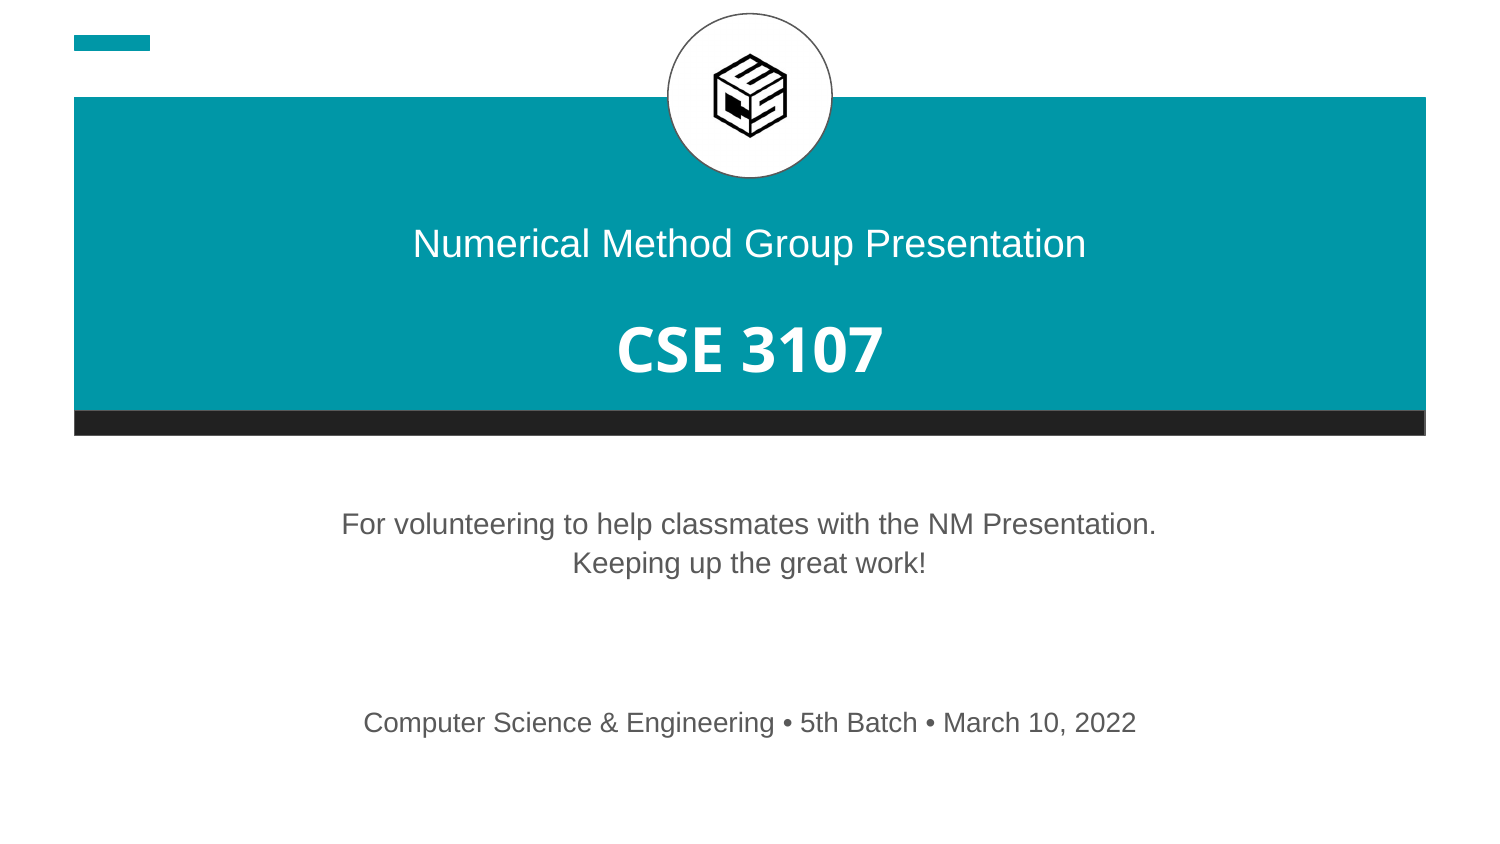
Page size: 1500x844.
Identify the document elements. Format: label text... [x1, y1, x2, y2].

title CSE 3107 [150, 291, 1350, 410]
picture [667, 13, 833, 179]
list Numerical Method Group Presentation [150, 200, 1350, 291]
text_box [74, 35, 150, 51]
text_box [74, 410, 1426, 436]
list For volunteering to help classmates with the NM Presentation. Keeping up the great work! [150, 488, 1350, 595]
text_box [74, 97, 1426, 410]
list Computer Science & Engineering • 5th Batch • March 10, 2022 [150, 688, 1350, 754]
